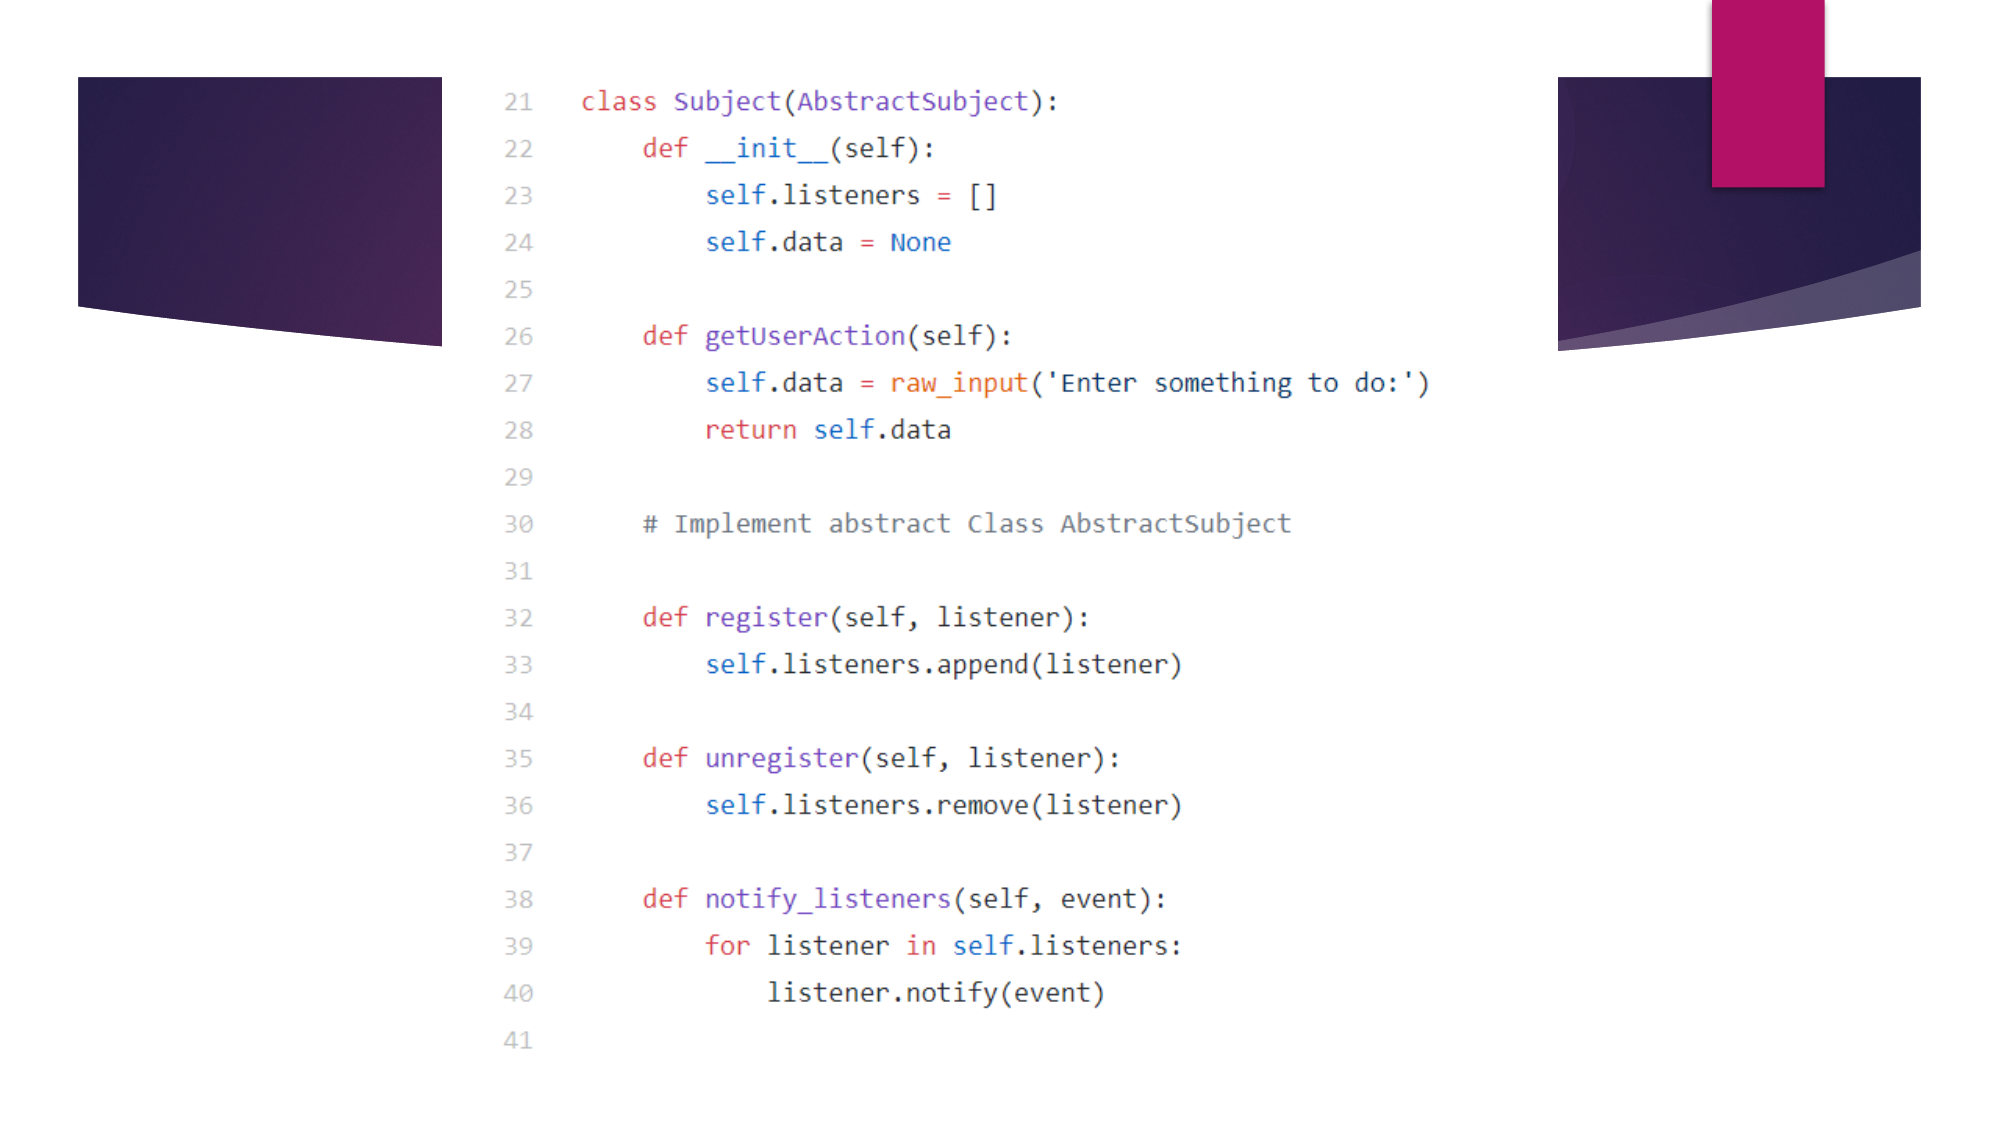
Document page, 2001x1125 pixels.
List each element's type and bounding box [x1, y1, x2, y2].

picture [441, 73, 1559, 1052]
